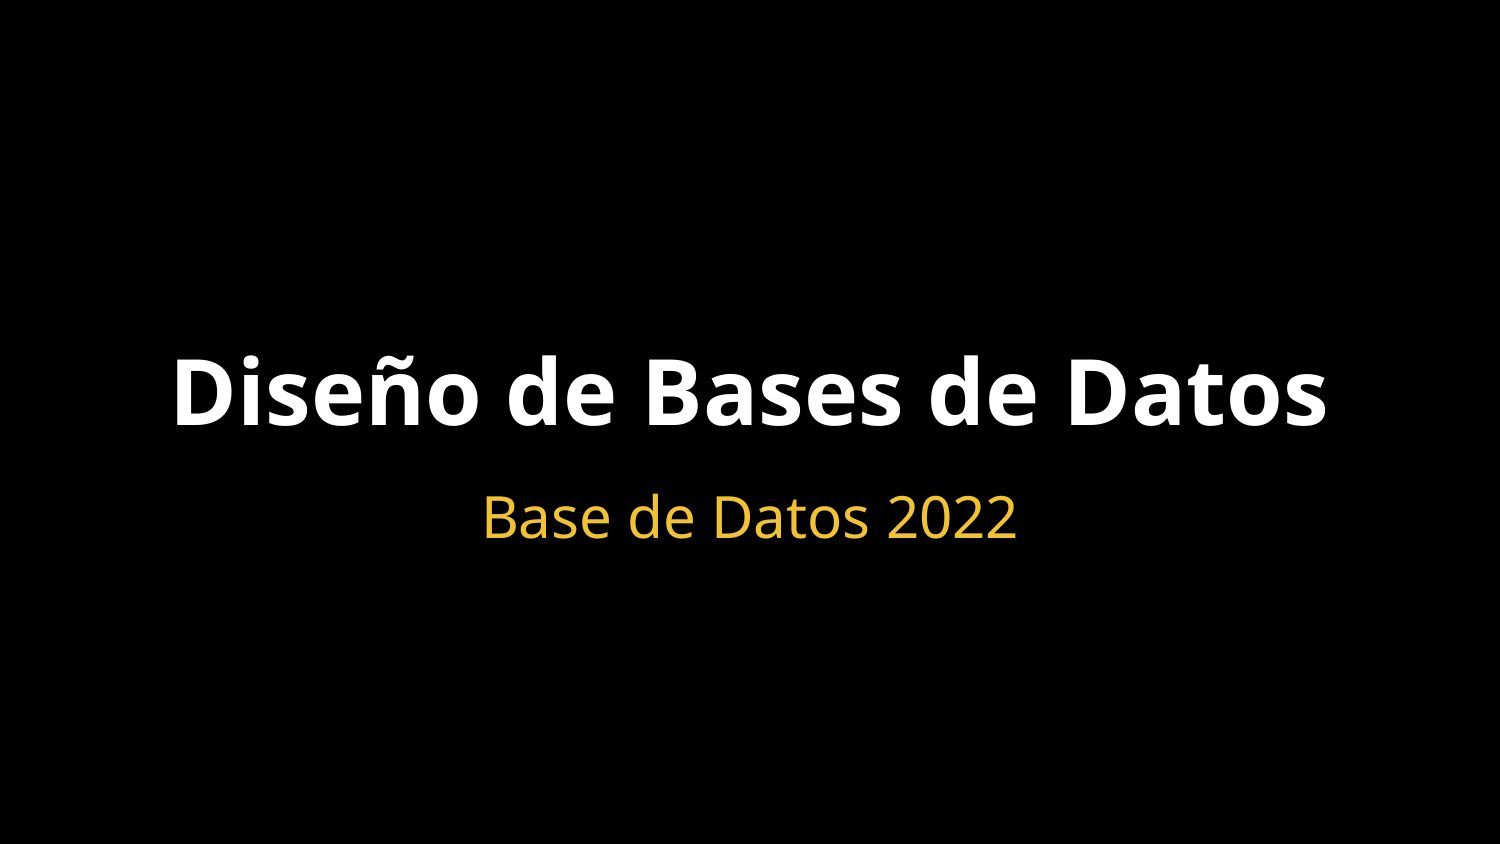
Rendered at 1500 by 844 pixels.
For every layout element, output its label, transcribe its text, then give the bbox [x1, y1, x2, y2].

subtitle Base de Datos 2022 [51, 464, 1449, 595]
title Diseño de Bases de Datos [51, 122, 1449, 459]
